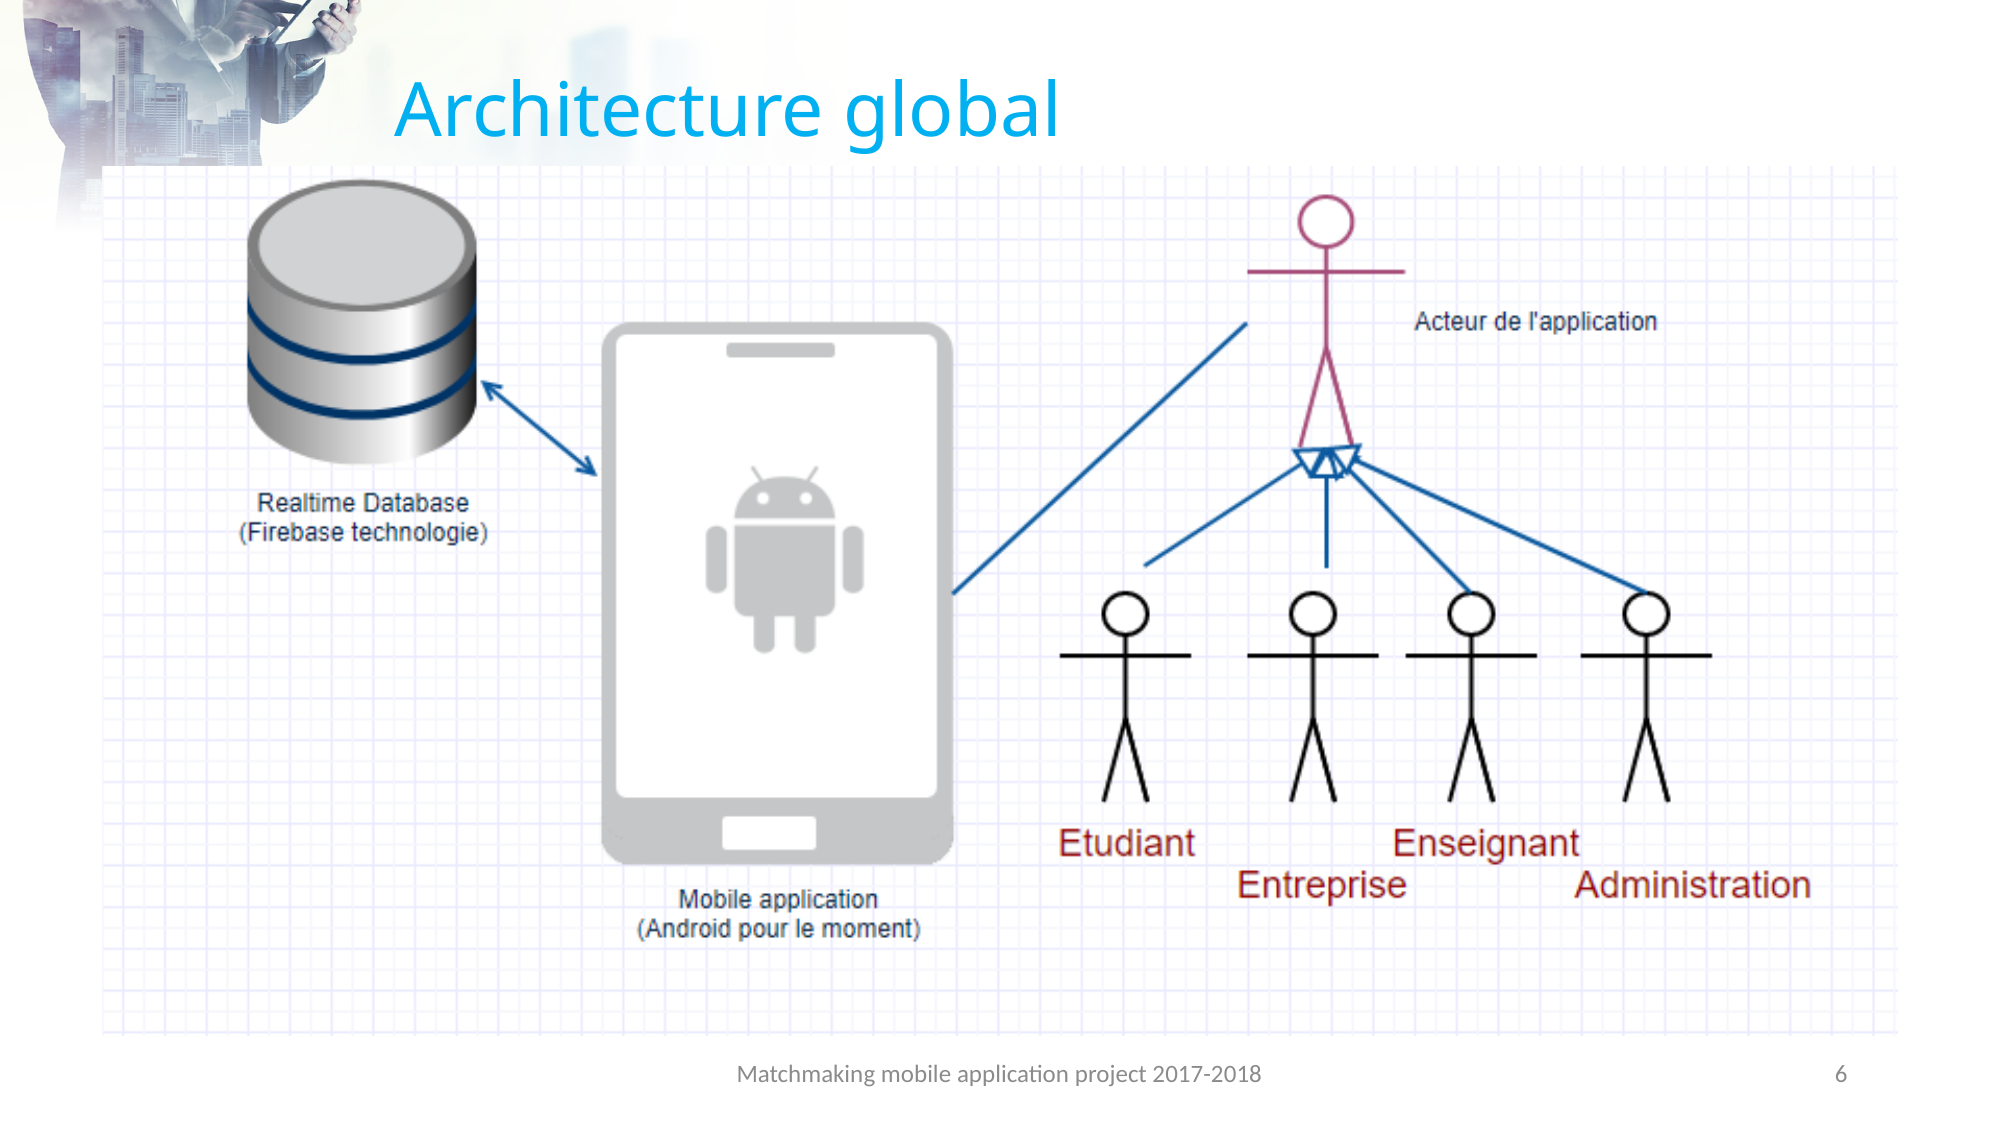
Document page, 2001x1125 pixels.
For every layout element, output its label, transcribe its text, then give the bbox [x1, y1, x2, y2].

text_box Architecture global [850, 53, 1077, 159]
footer Matchmaking mobile application project 2017-2018 [662, 1042, 1338, 1103]
slide_number 6 [1412, 1042, 1863, 1103]
picture [0, 0, 1898, 1036]
